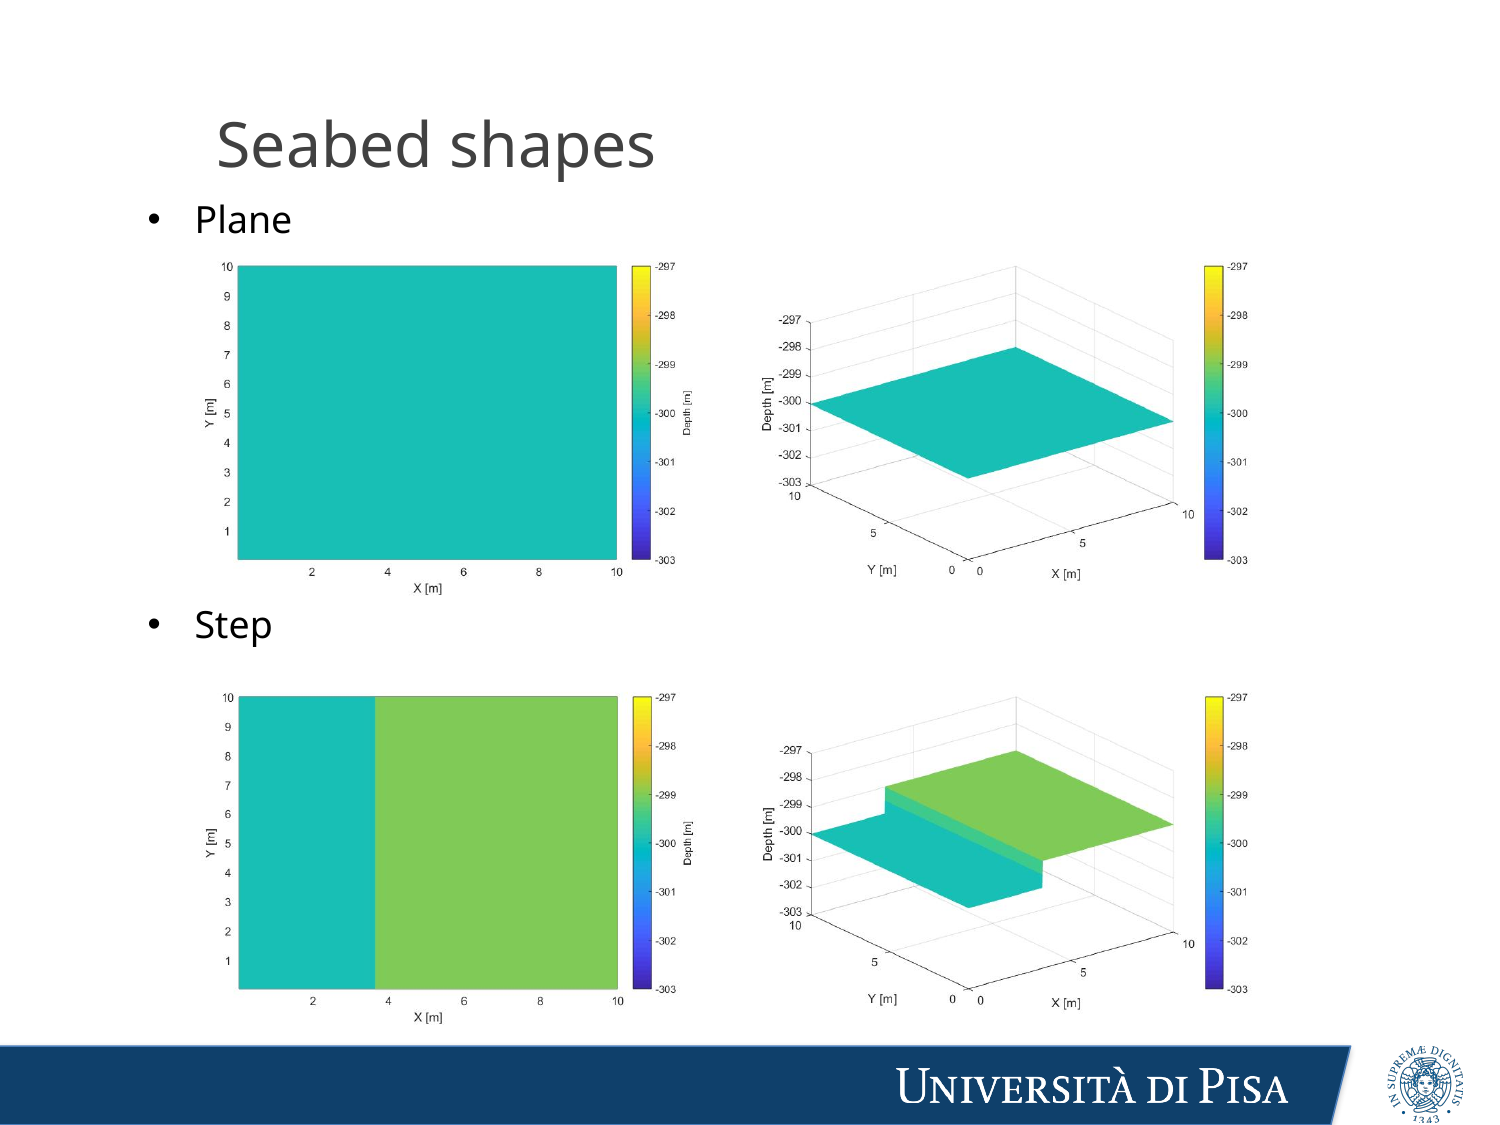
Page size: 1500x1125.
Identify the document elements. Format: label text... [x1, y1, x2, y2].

picture [895, 1066, 1289, 1104]
text_box Plane Step [132, 607, 656, 668]
picture [1387, 1045, 1464, 1124]
text_box Plane Step [132, 188, 656, 238]
picture [70, 670, 1370, 1028]
text_box [0, 1045, 1352, 1125]
picture [69, 239, 1370, 599]
text_box Seabed shapes [201, 97, 1237, 188]
